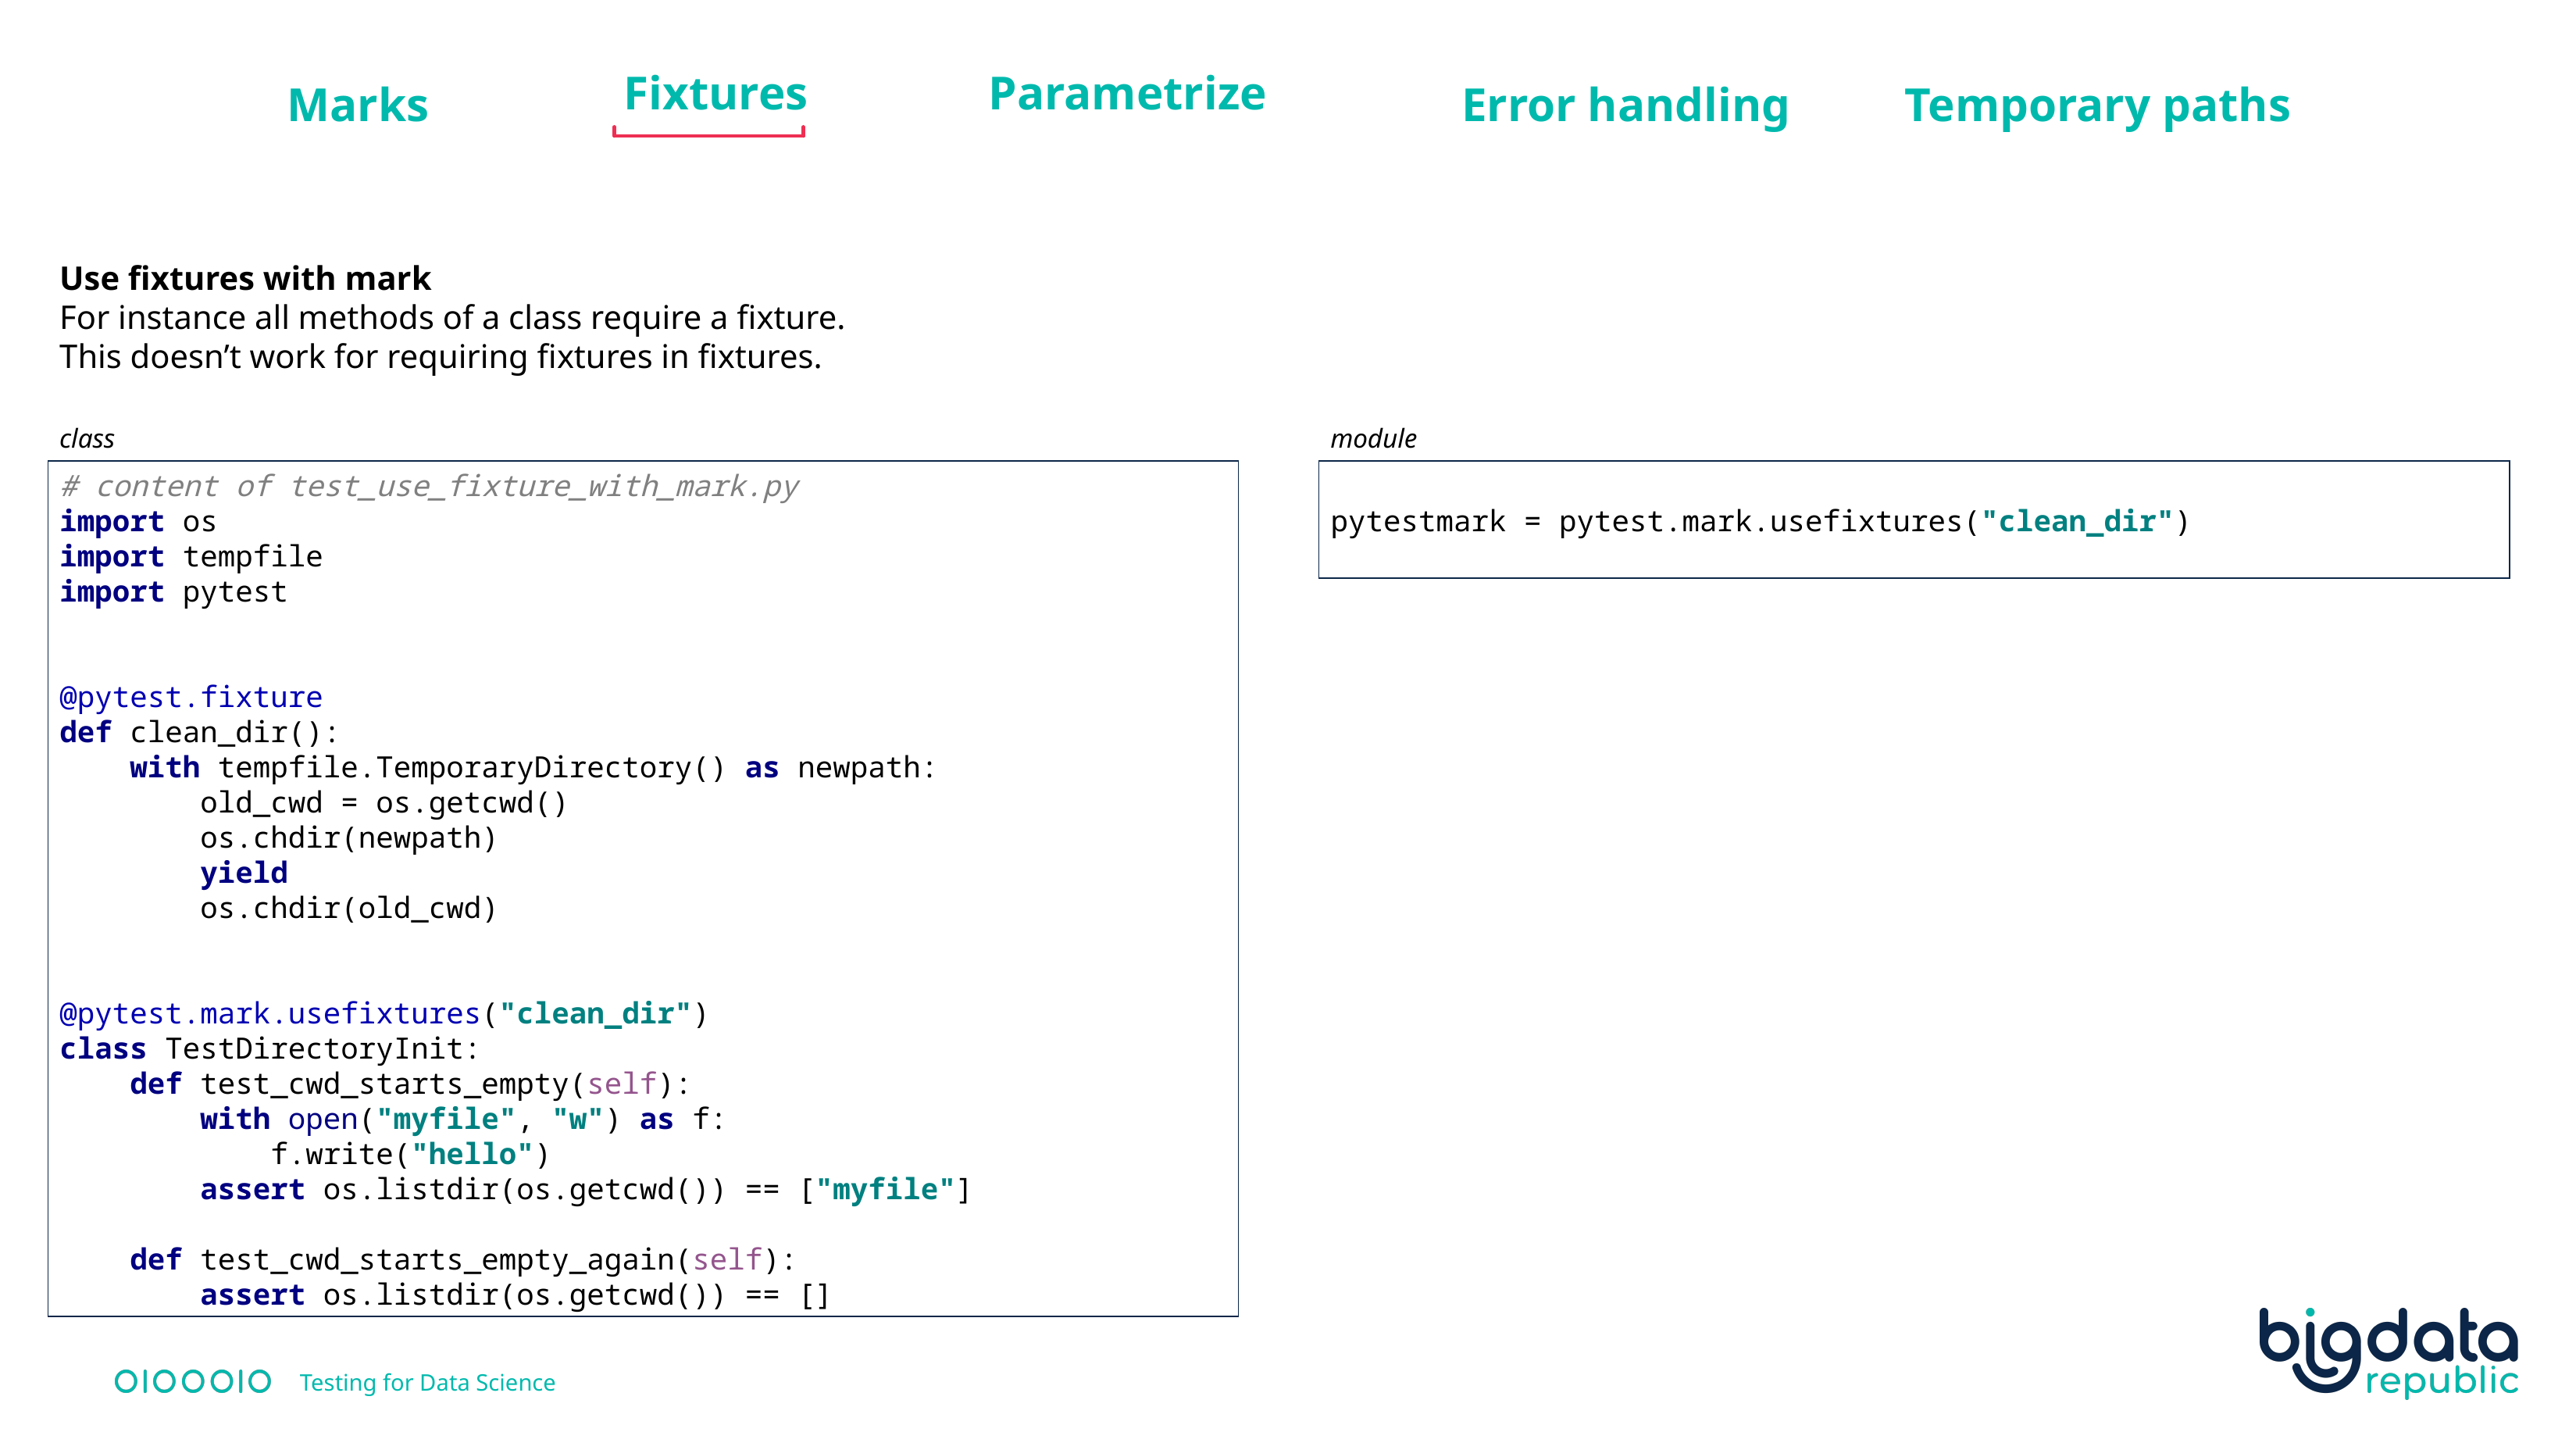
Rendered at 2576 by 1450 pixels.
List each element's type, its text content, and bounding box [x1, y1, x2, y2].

picture [2260, 1308, 2519, 1401]
footer Testing for Data Science [299, 1359, 1684, 1405]
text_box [48, 415, 1239, 1326]
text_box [1318, 415, 2510, 580]
text_box Parametrize [976, 58, 1439, 124]
text_box Fixtures [737, 58, 976, 124]
text_box Error handling [1450, 31, 1893, 137]
text_box Marks [275, 31, 737, 137]
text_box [614, 127, 804, 137]
text_box Use fixtures with mark For instance all methods of a class require a fixture. This doesn’t work for requiring fixtures in fixtures. [48, 251, 2442, 380]
picture [115, 1370, 271, 1394]
text_box Temporary paths [1893, 31, 2355, 137]
